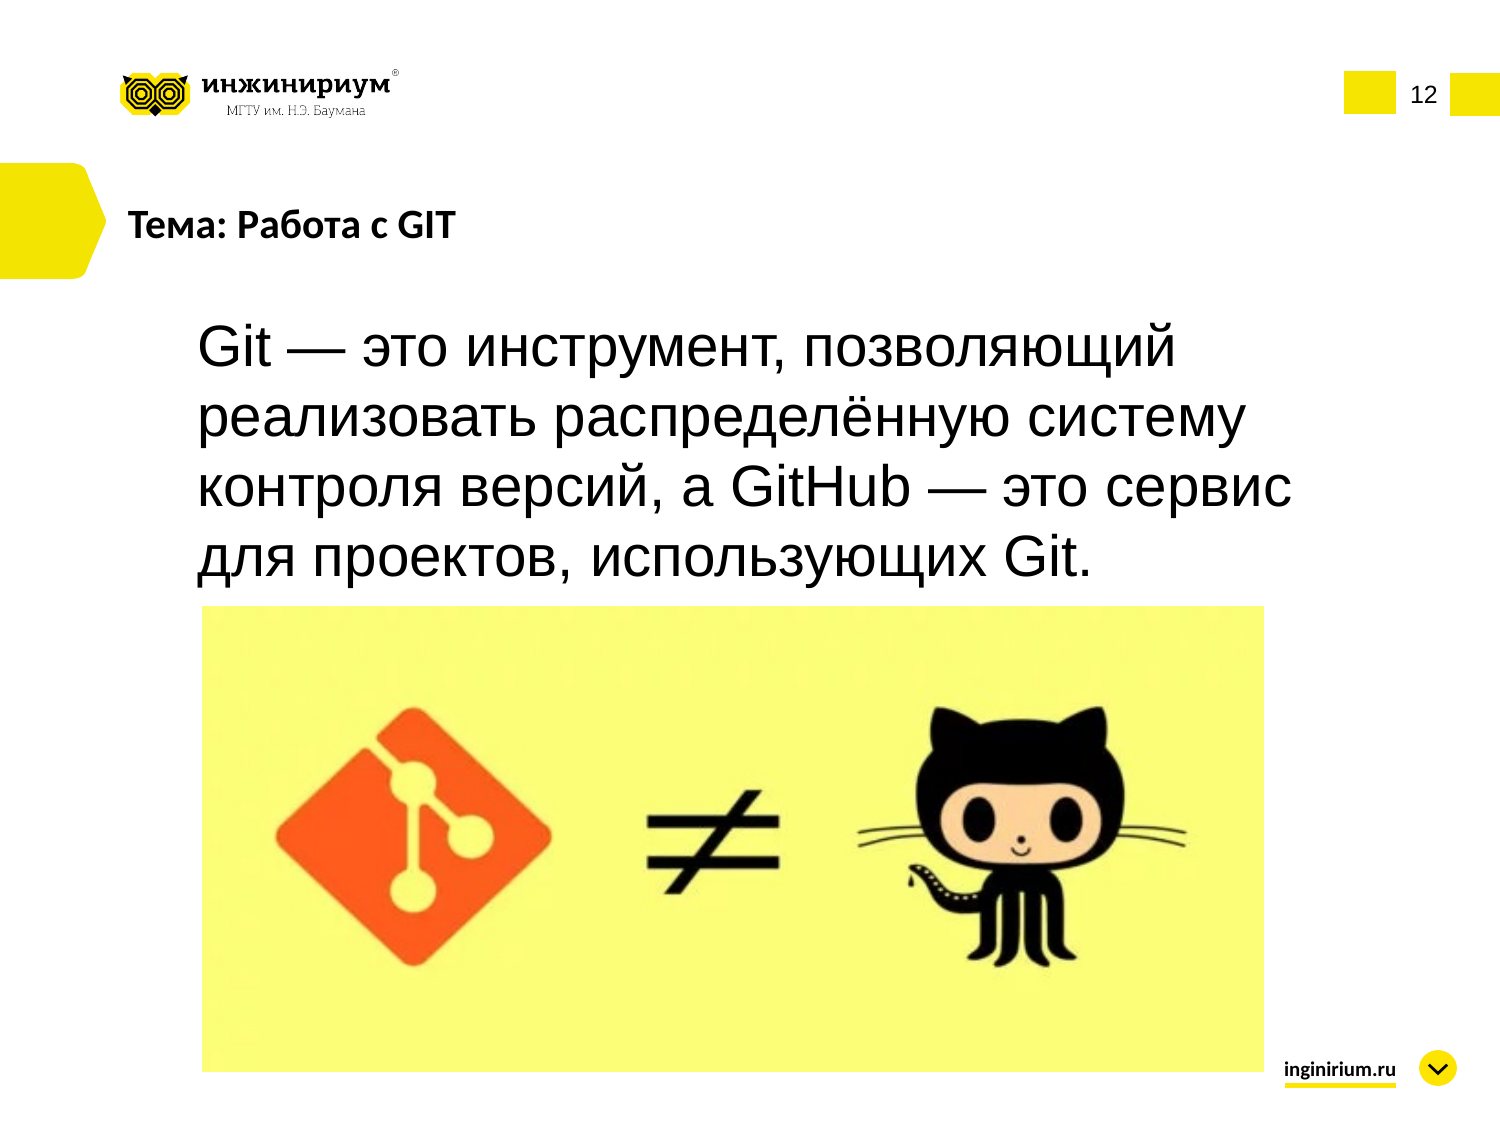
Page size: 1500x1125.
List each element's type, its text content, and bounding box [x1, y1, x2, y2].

picture [1449, 73, 1500, 116]
picture [120, 68, 399, 119]
picture [1344, 71, 1396, 115]
text_box 12 [1395, 70, 1474, 120]
text_box Git — это инструмент, позволяющий реализовать распределённую систему контроля версий, а GitHub — это сервис для проектов, использующих Git. [182, 300, 1318, 596]
text_box Тема: Работа с GIT [113, 189, 1353, 293]
picture [0, 163, 106, 279]
picture [1419, 1049, 1457, 1086]
picture [1284, 1083, 1396, 1088]
picture [201, 605, 1264, 1072]
text_box [121, 311, 970, 607]
text_box inginirium.ru [1263, 1047, 1412, 1088]
